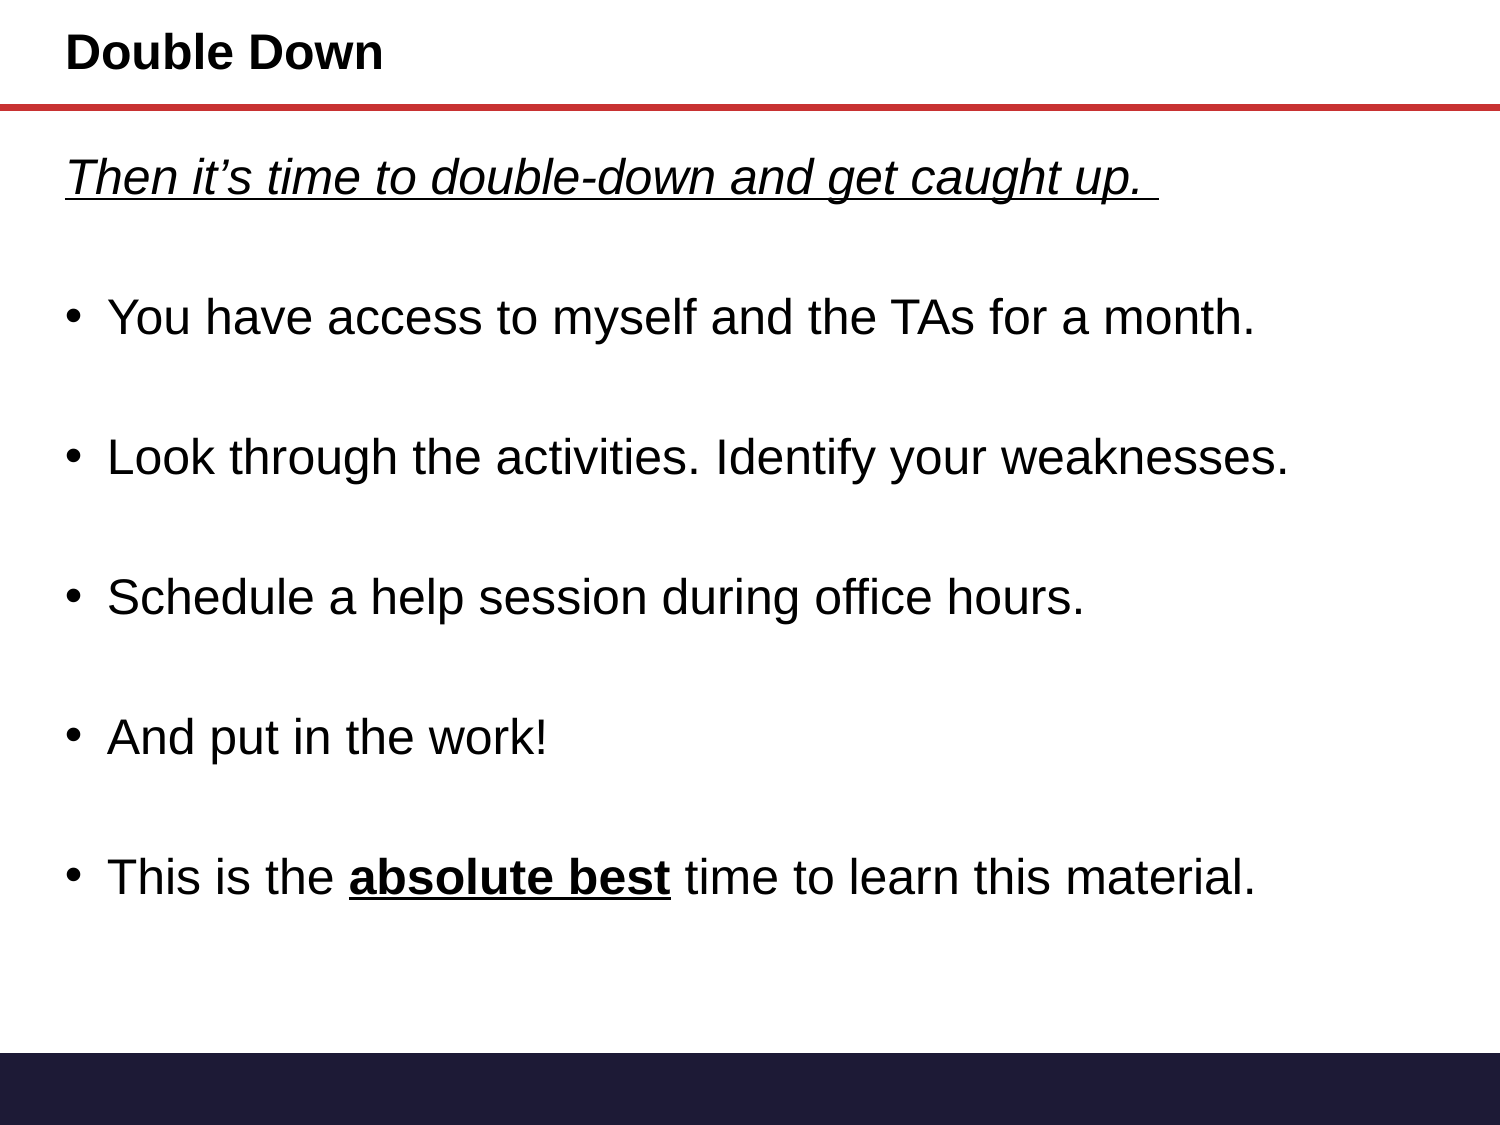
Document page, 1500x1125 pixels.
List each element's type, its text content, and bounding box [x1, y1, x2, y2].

title Double Down [50, 0, 948, 108]
text_box Then it’s time to double-down and get caught up. You have access to myself and the TAs for a month. Look through the activities. Identify your weaknesses. Schedule a help session during office hours. And put in the work! This is the absolute best time to learn this material. [49, 137, 1400, 1013]
